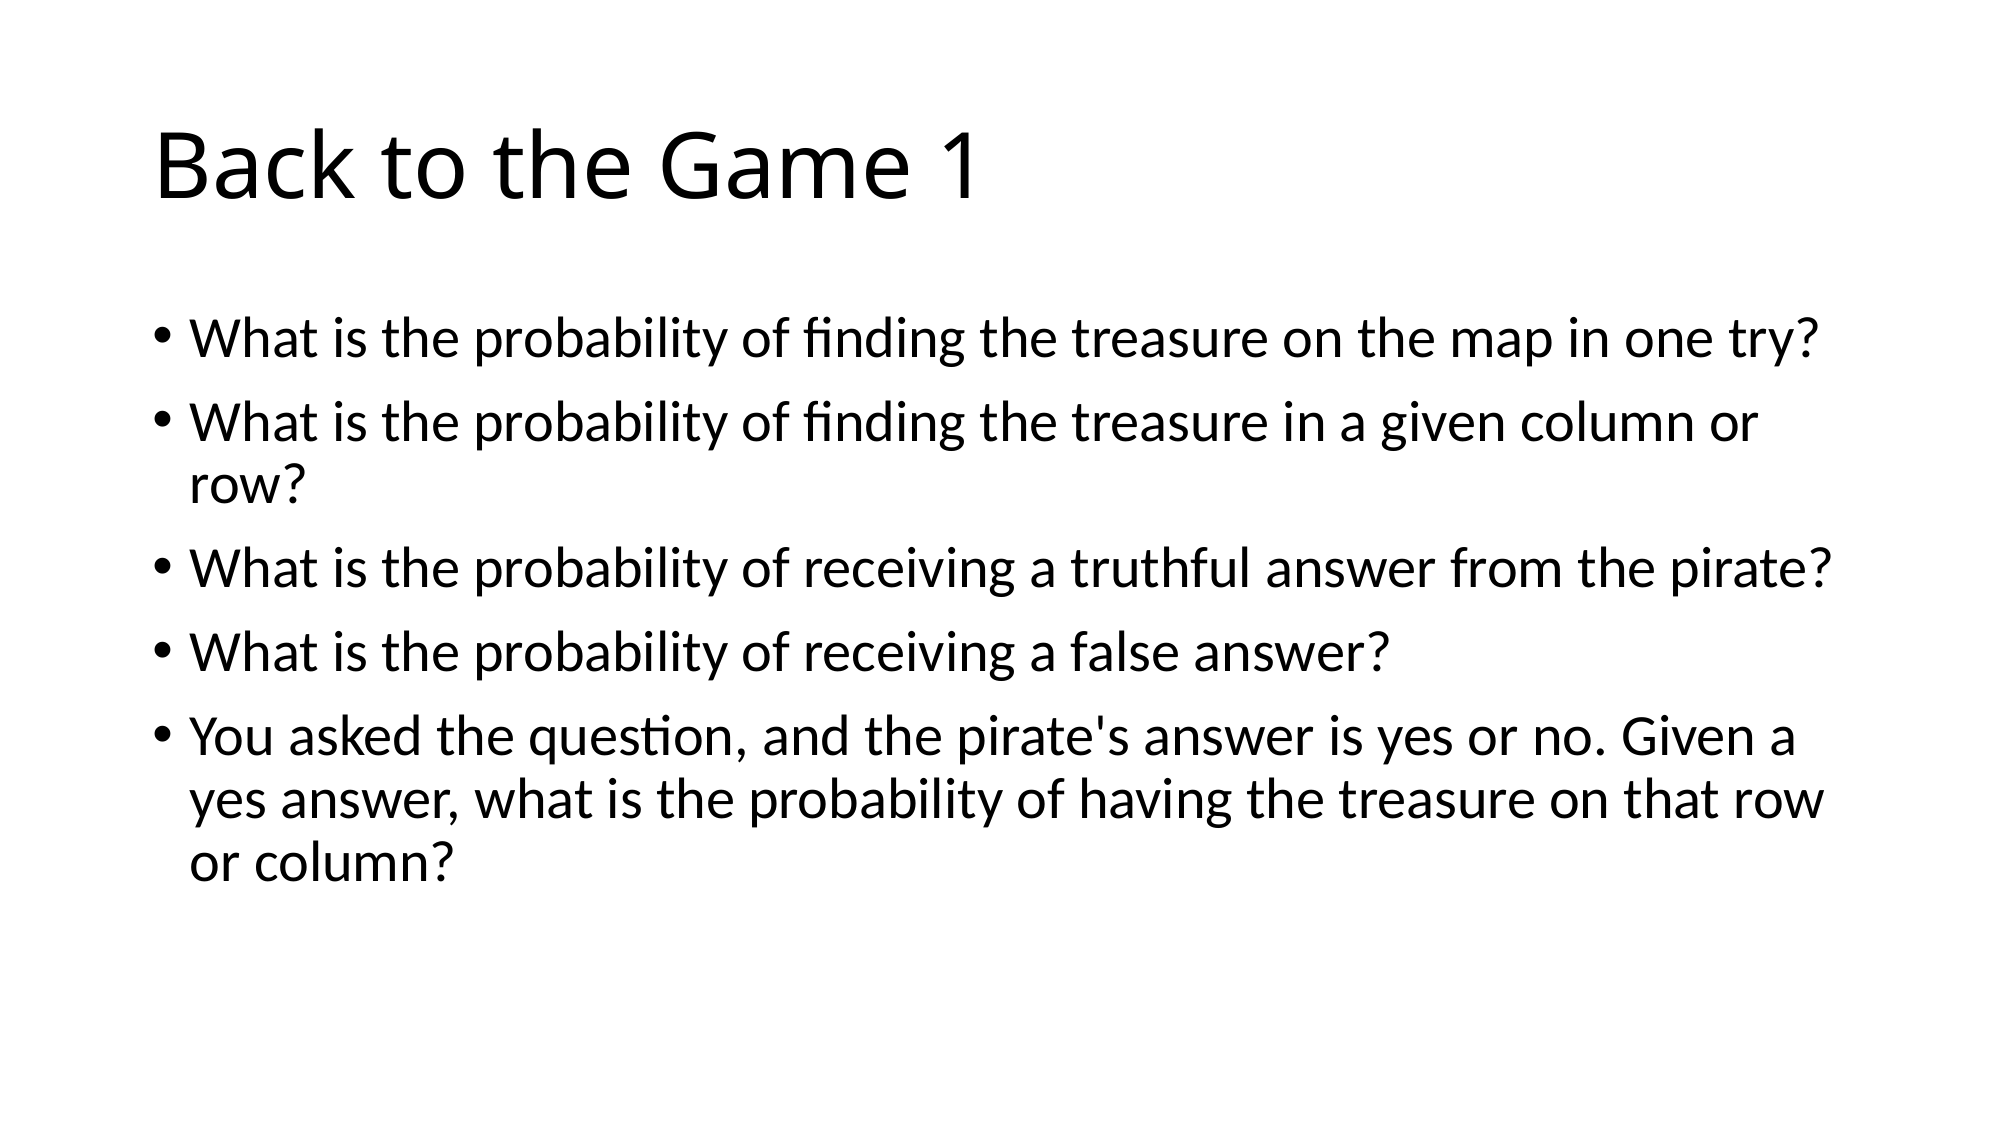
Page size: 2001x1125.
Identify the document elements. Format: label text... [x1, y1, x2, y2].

list What is the probability of finding the treasure on the map in one try? What is the probability of finding the treasure in a given column or row? What is the probability of receiving a truthful answer from the pirate? What is the probability of receiving a false answer? You asked the question, and the pirate's answer is yes or no. Given a yes answer, what is the probability of having the treasure on that row or column? [137, 299, 1863, 1014]
title Back to the Game 1 [137, 59, 1863, 278]
